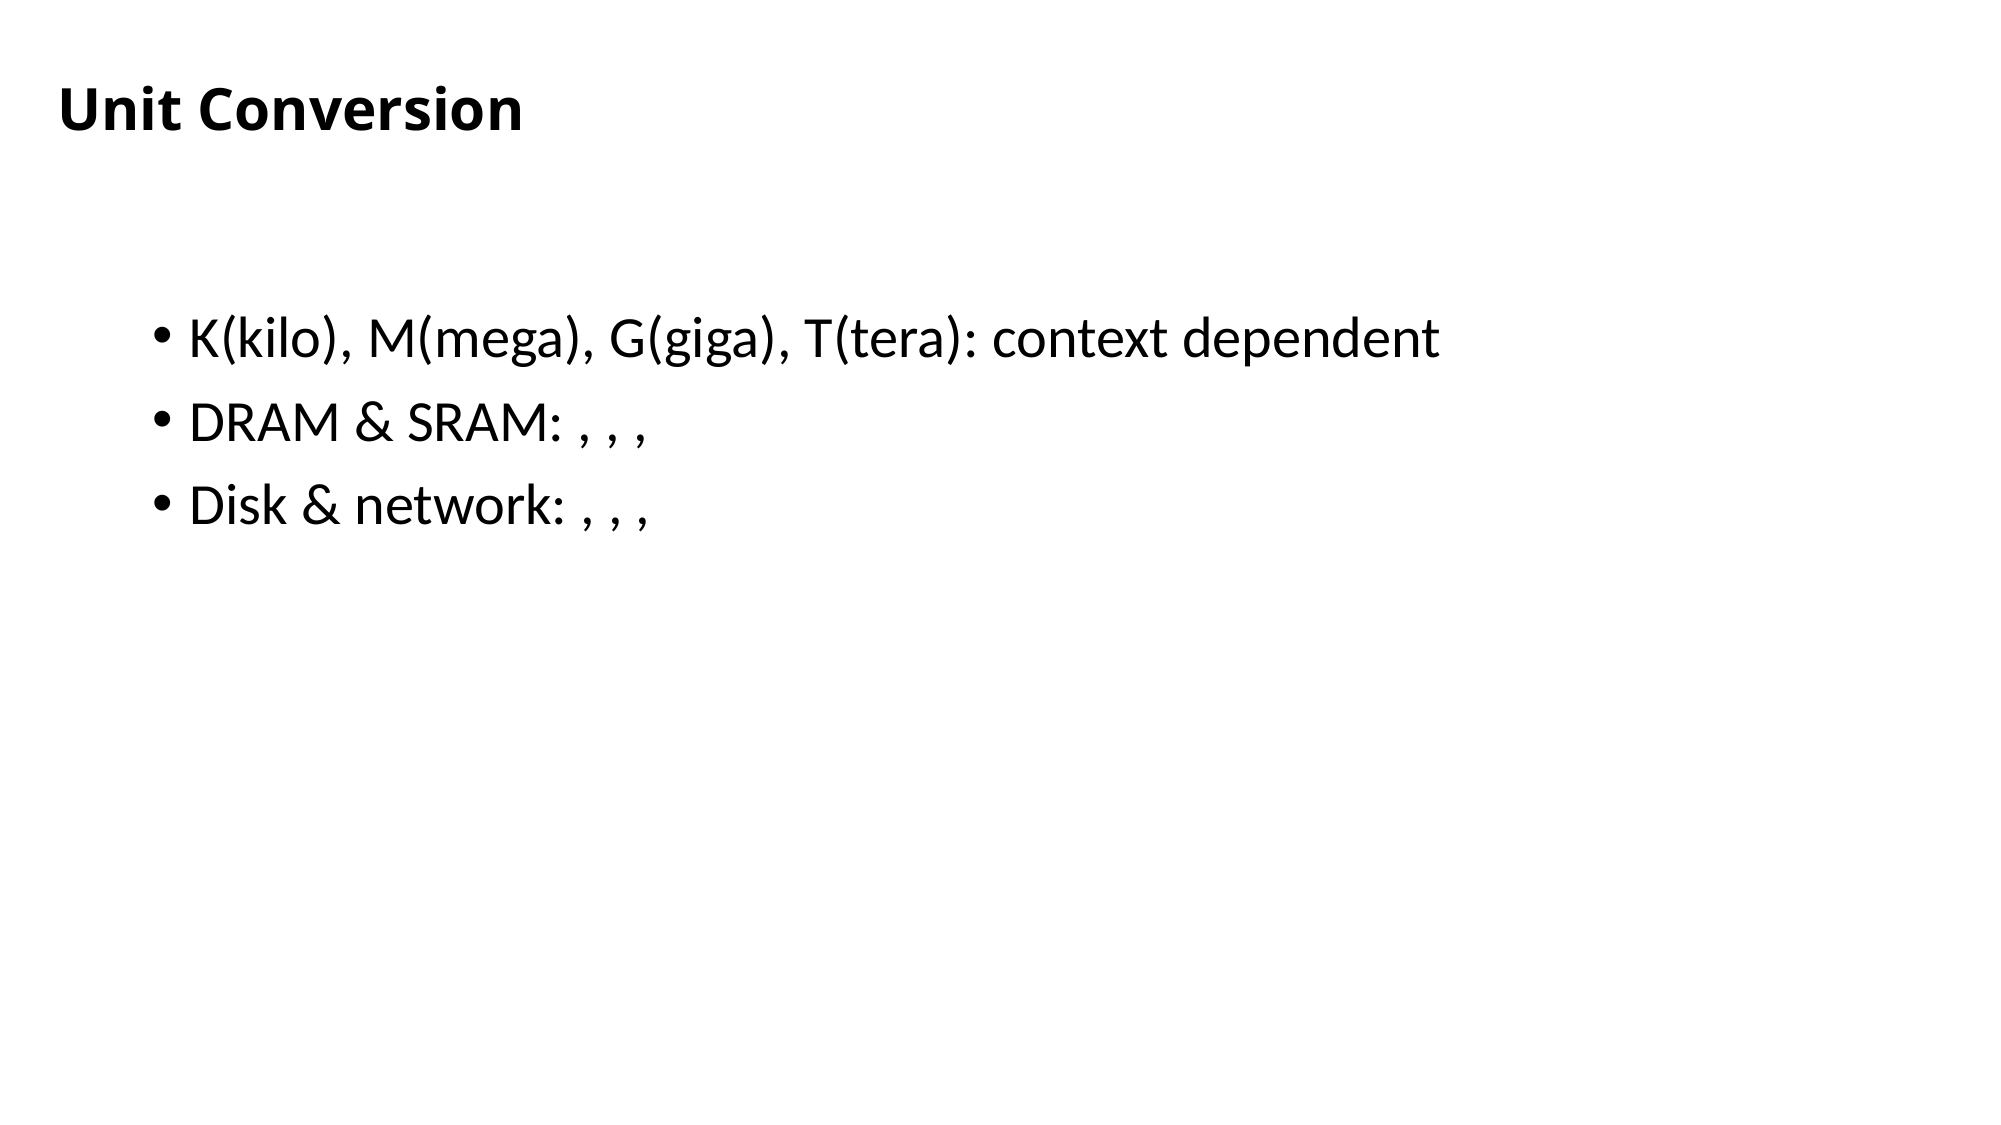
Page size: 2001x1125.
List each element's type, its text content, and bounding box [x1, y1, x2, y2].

text_box Unit Conversion [42, 64, 1518, 150]
